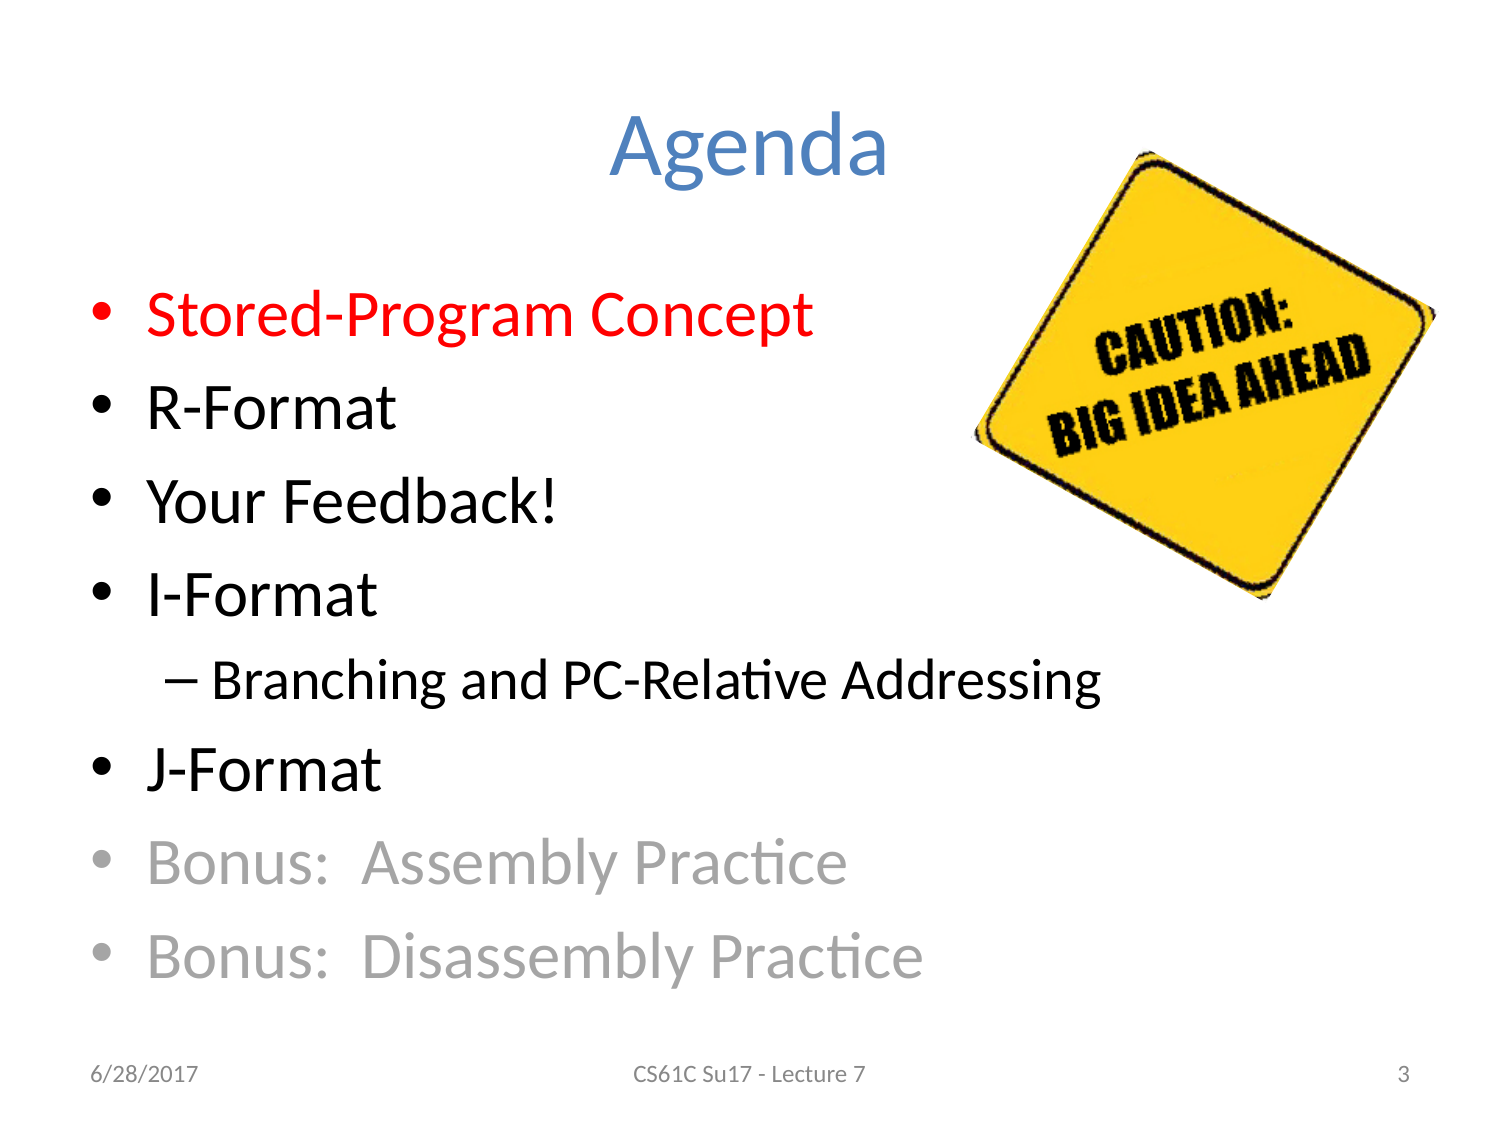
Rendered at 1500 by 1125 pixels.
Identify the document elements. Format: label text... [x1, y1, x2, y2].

slide_number ‹#› [1074, 1042, 1425, 1103]
list Stored-Program Concept R-Format Your Feedback! I-Format Branching and PC-Relative Addressing J-Format Bonus: Assembly Practice Bonus: Disassembly Practice [75, 262, 1425, 1073]
footer CS61C Su17 - Lecture 7 [512, 1042, 988, 1103]
picture [961, 138, 1448, 611]
title Agenda [75, 45, 1425, 233]
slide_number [75, 1042, 425, 1103]
